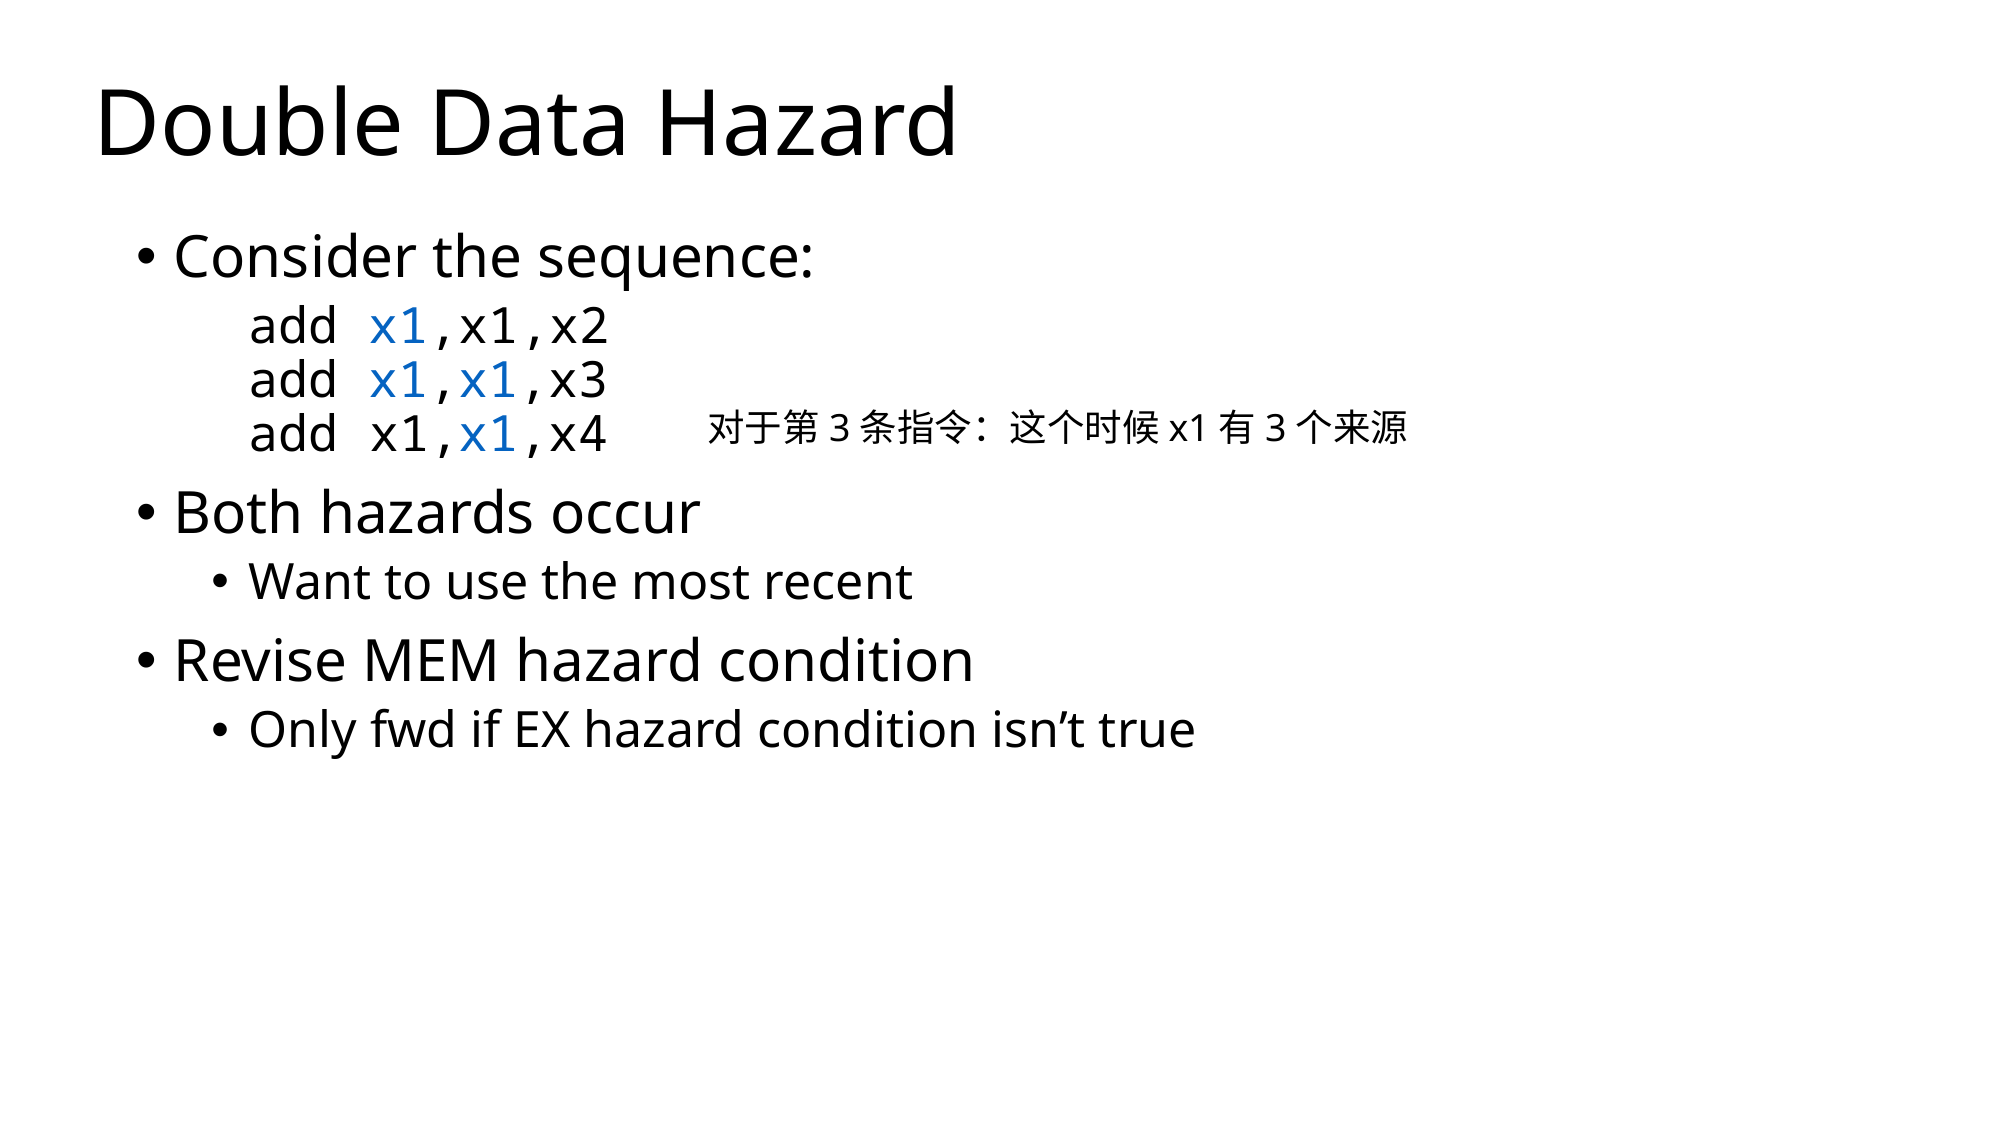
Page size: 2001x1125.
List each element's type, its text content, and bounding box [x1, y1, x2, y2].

text_box 对于第3条指令：这个时候x1有3个来源 [692, 397, 1544, 457]
list Consider the sequence: add x1,x1,x2 add x1,x1,x3 add x1,x1,x4 Both hazards occur Want to use the most recent Revise MEM hazard condition Only fwd if EX hazard condition isn’t true [121, 219, 1650, 917]
title Double Data Hazard [78, 16, 1804, 235]
